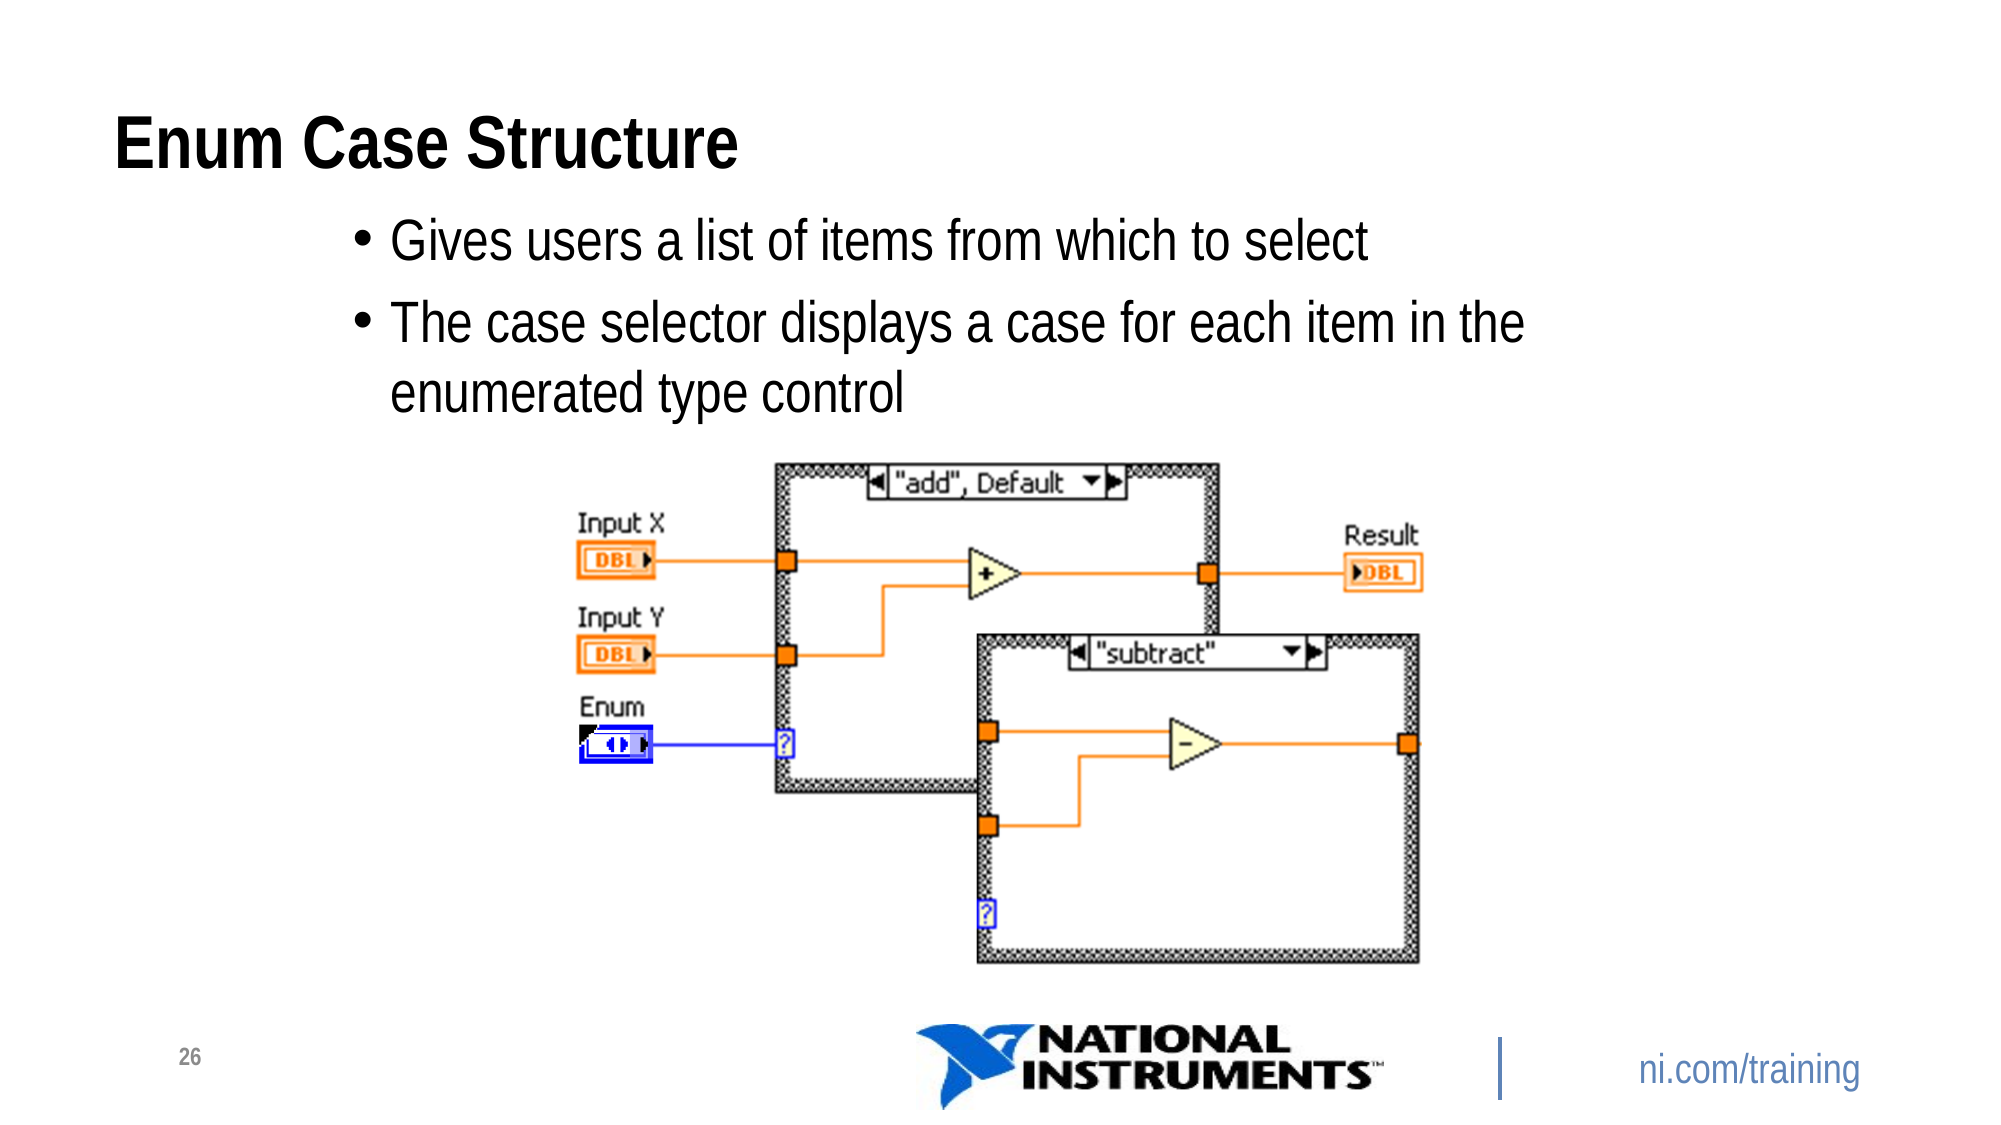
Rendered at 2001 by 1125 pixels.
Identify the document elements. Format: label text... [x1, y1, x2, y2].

list Gives users a list of items from which to select The case selector displays a case for each item in the enumerated type control [337, 194, 1663, 899]
title Enum Case Structure [99, 44, 1901, 233]
picture [574, 462, 1426, 965]
picture [916, 1024, 1384, 1110]
slide_number 26 [99, 1025, 217, 1085]
